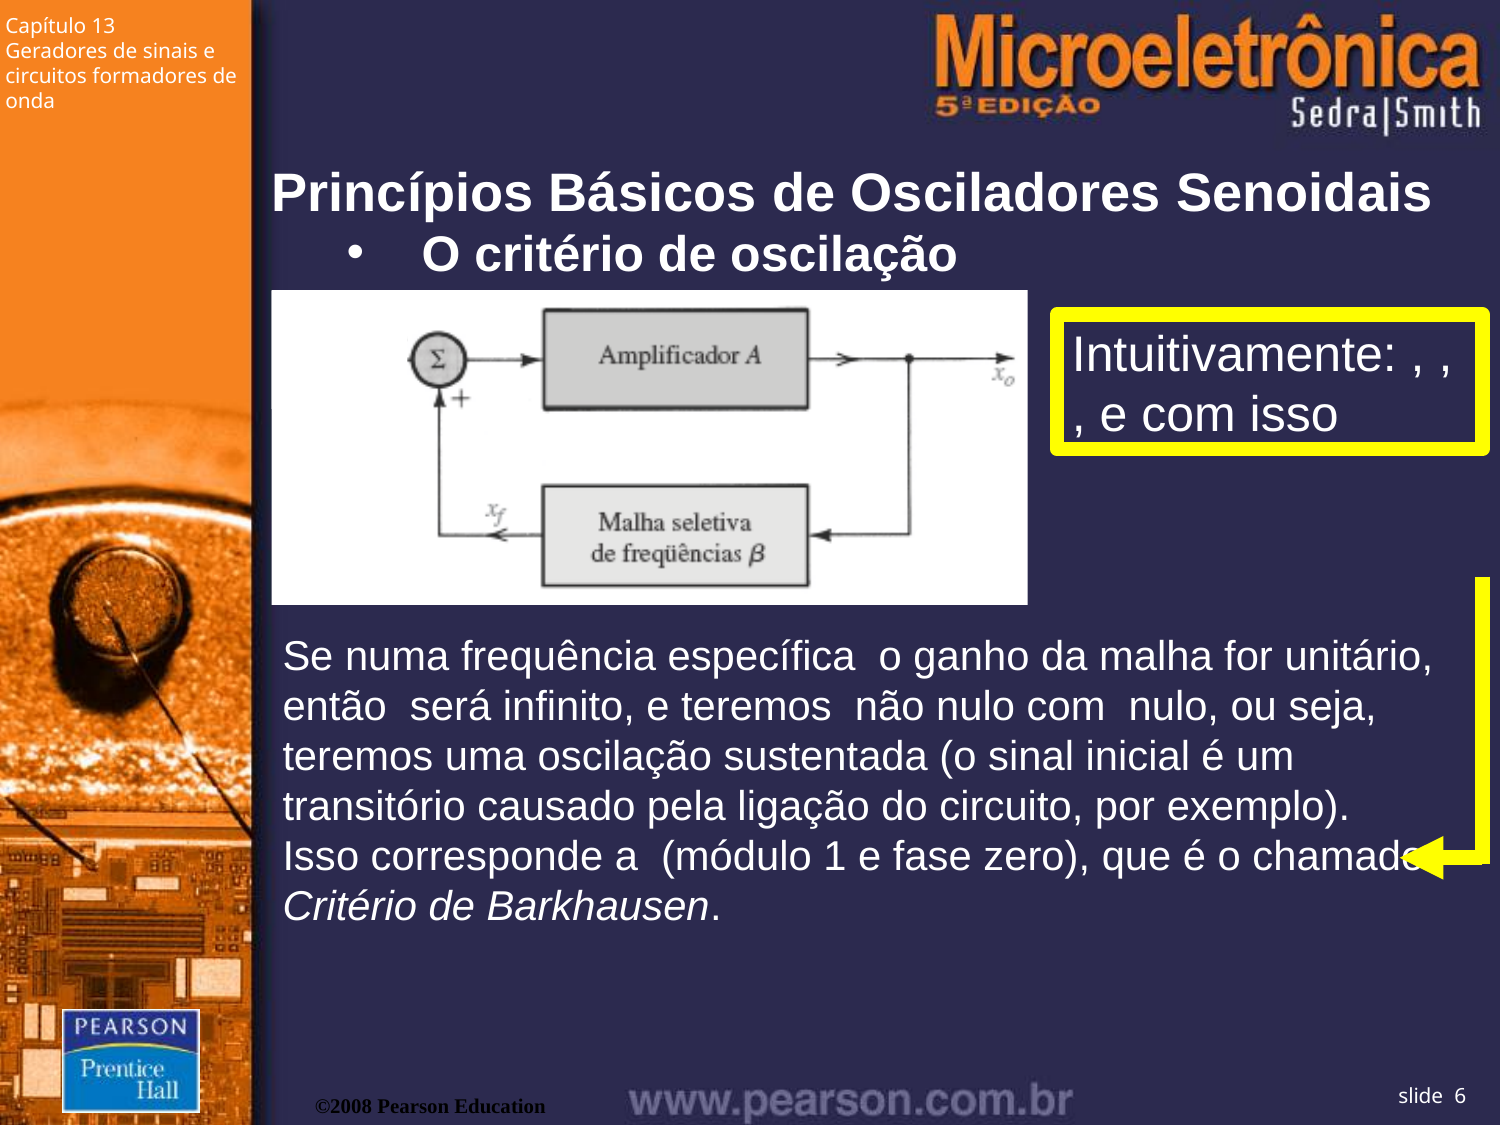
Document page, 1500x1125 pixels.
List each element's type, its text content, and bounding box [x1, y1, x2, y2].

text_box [271, 290, 1028, 605]
text_box Princípios Básicos de Osciladores Senoidais O critério de oscilação [271, 149, 1459, 290]
picture [0, 0, 1500, 1125]
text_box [1057, 314, 1483, 865]
